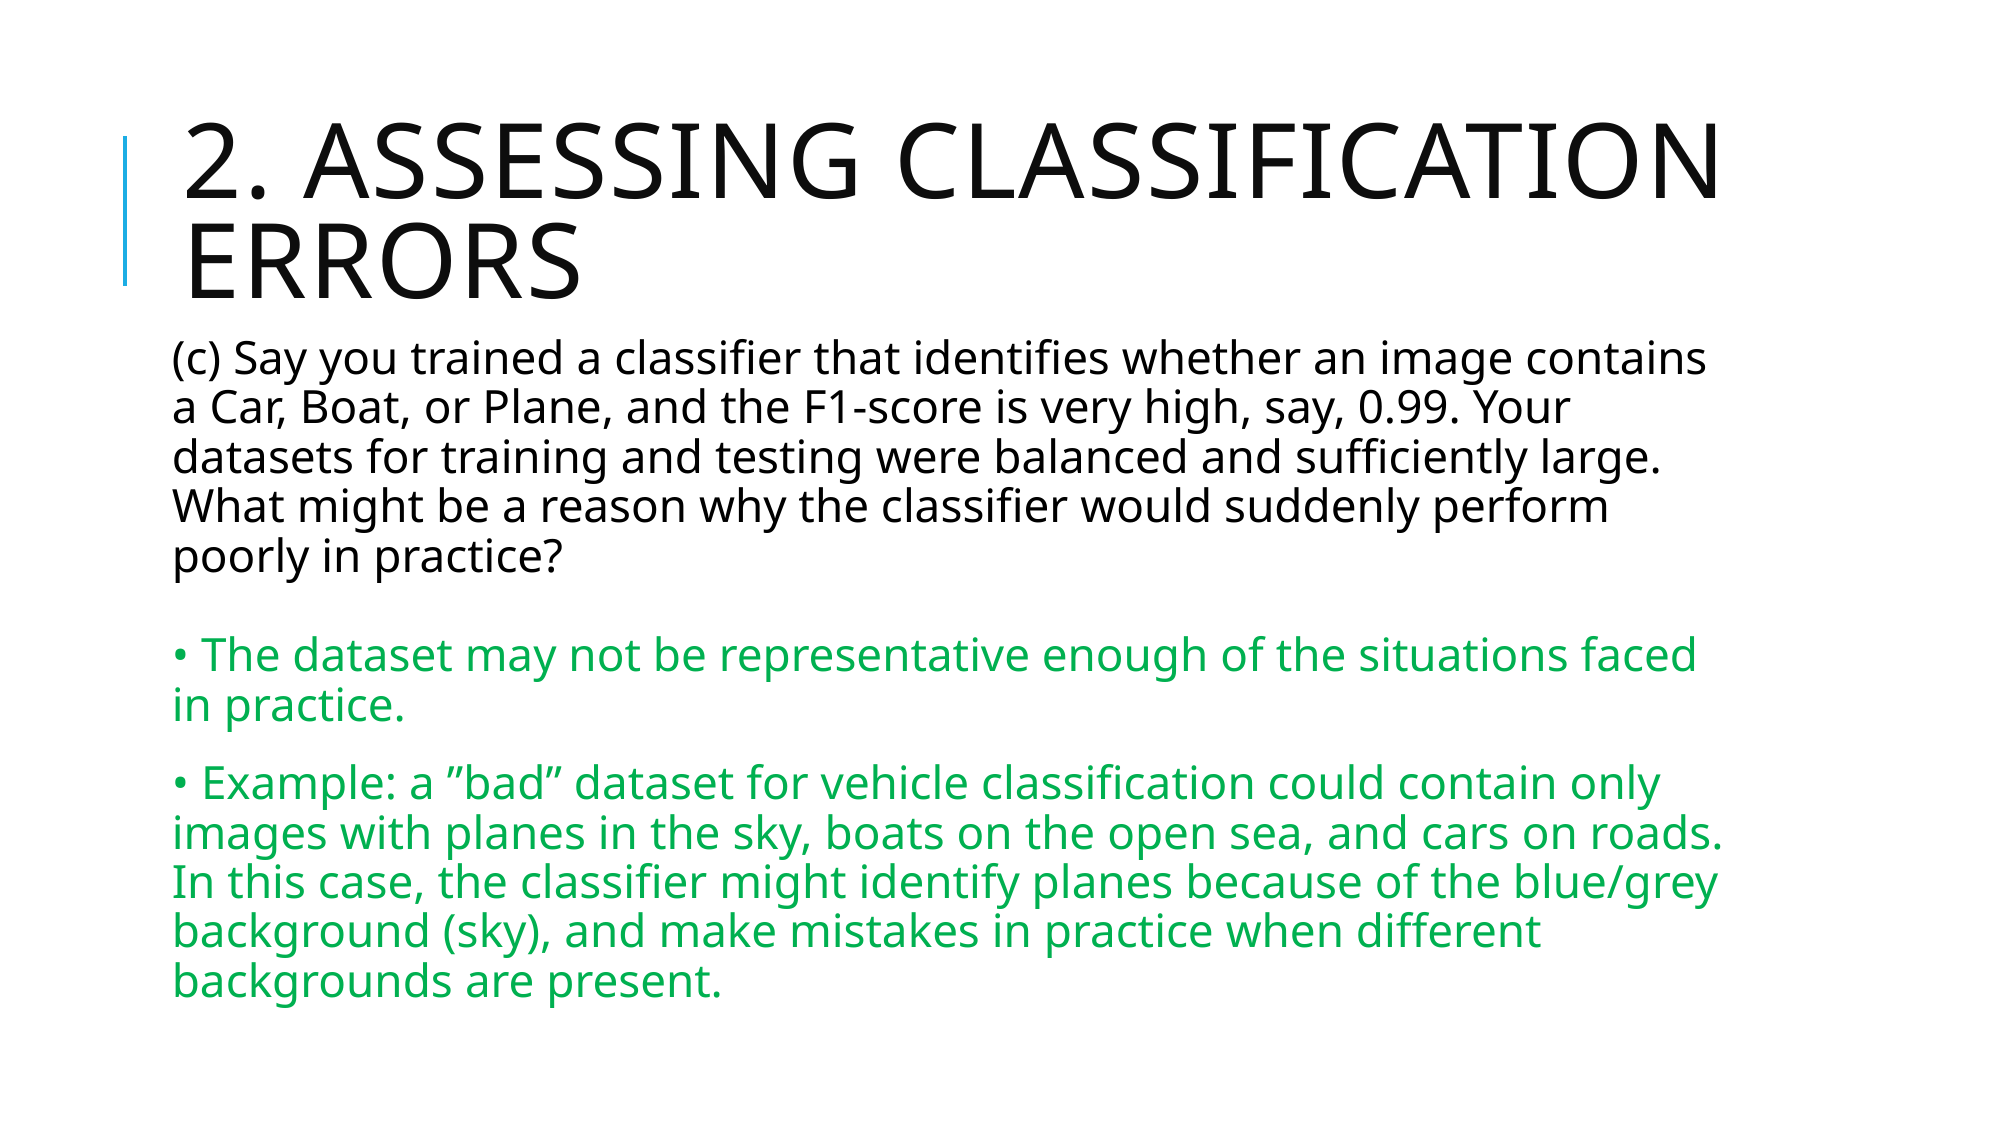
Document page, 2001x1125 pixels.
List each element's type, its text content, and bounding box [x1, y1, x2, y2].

title 2. Assessing Classification Errors [168, 96, 1763, 342]
text_box • The dataset may not be representative enough of the situations faced in practice. • Example: a ”bad” dataset for vehicle classification could contain only images with planes in the sky, boats on the open sea, and cars on roads. In this case, the classifier might identify planes because of the blue/grey background (sky), and make mistakes in practice when different backgrounds are present. [149, 624, 1744, 1125]
list (c) Say you trained a classifier that identifies whether an image contains a Car, Boat, or Plane, and the F1-score is very high, say, 0.99. Your datasets for training and testing were balanced and sufficiently large. What might be a reason why the classifier would suddenly perform poorly in practice? [149, 327, 1744, 624]
